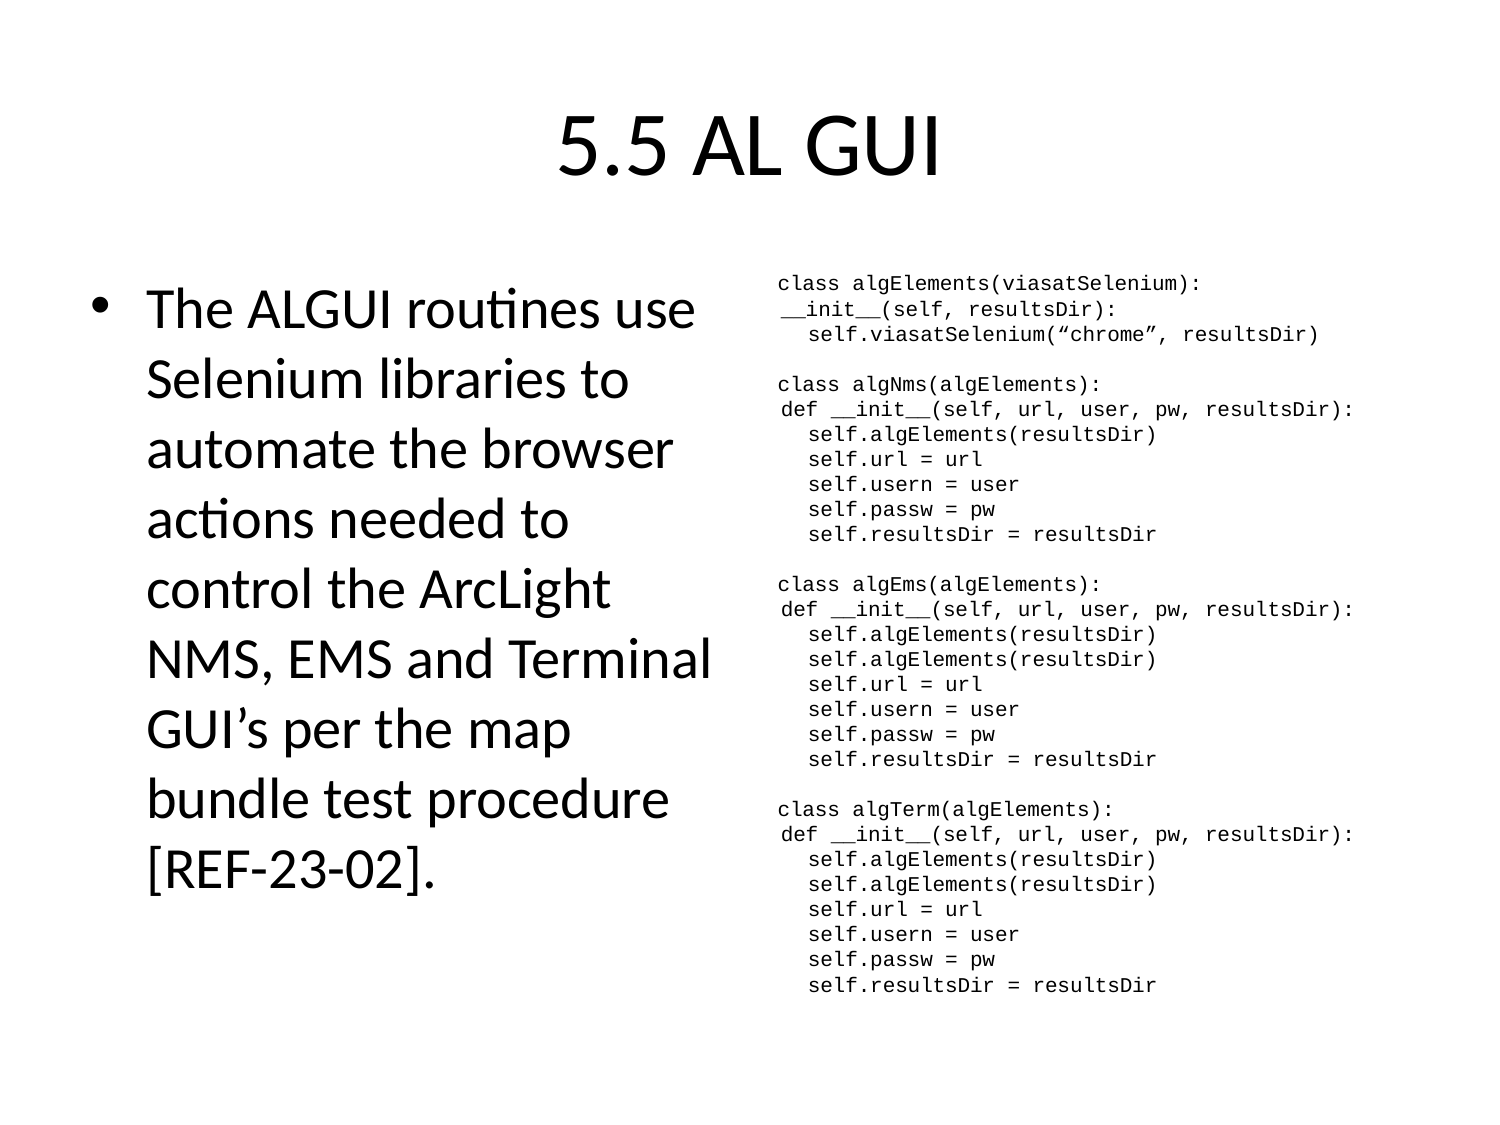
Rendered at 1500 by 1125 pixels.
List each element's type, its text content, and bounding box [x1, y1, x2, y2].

title 5.5 AL GUI [75, 45, 1425, 233]
list The ALGUI routines use Selenium libraries to automate the browser actions needed to control the ArcLight NMS, EMS and Terminal GUI’s per the map bundle test procedure [REF-23-02]. [75, 262, 738, 1005]
list class algElements(viasatSelenium): __init__(self, resultsDir): self.viasatSelenium(“chrome”, resultsDir) class algNms(algElements): def __init__(self, url, user, pw, resultsDir): self.algElements(resultsDir) self.url = url self.usern = user self.passw = pw self.resultsDir = resultsDir class algEms(algElements): def __init__(self, url, user, pw, resultsDir): self.algElements(resultsDir) self.algElements(resultsDir) self.url = url self.usern = user self.passw = pw self.resultsDir = resultsDir class algTerm(algElements): def __init__(self, url, user, pw, resultsDir): self.algElements(resultsDir) self.algElements(resultsDir) self.url = url self.usern = user self.passw = pw self.resultsDir = resultsDir [762, 262, 1425, 1005]
